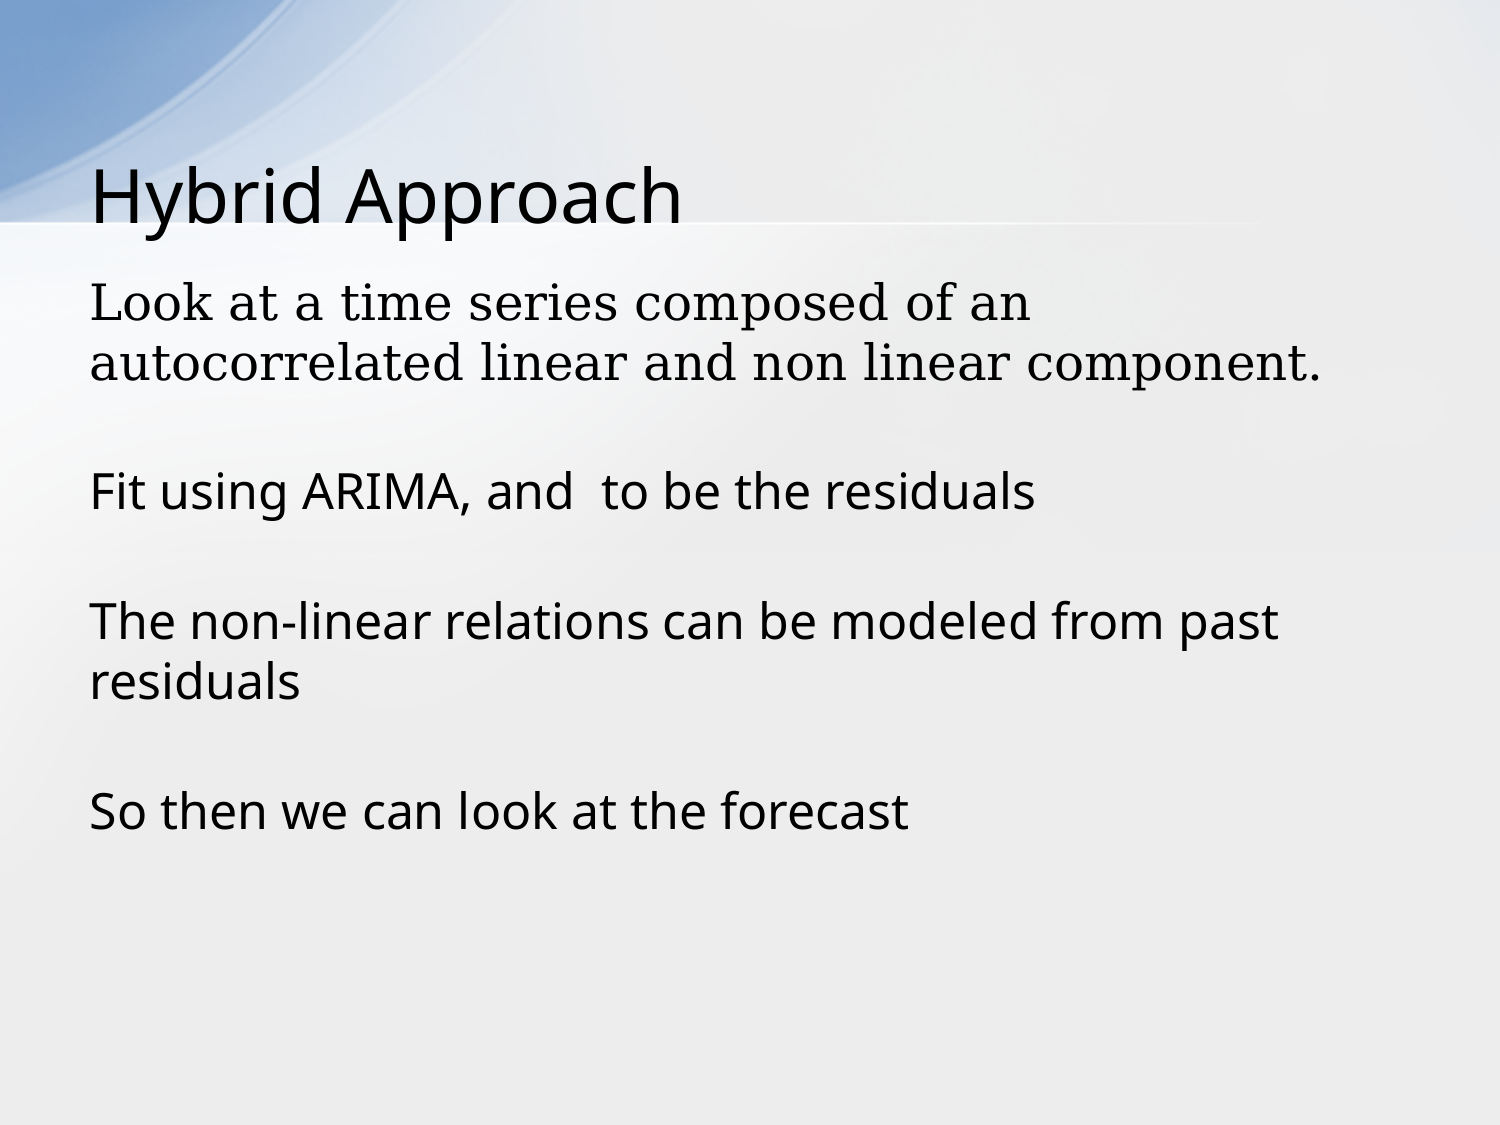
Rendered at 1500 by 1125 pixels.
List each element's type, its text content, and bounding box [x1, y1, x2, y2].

picture [0, 0, 1500, 1125]
title Hybrid Approach [75, 58, 1425, 247]
